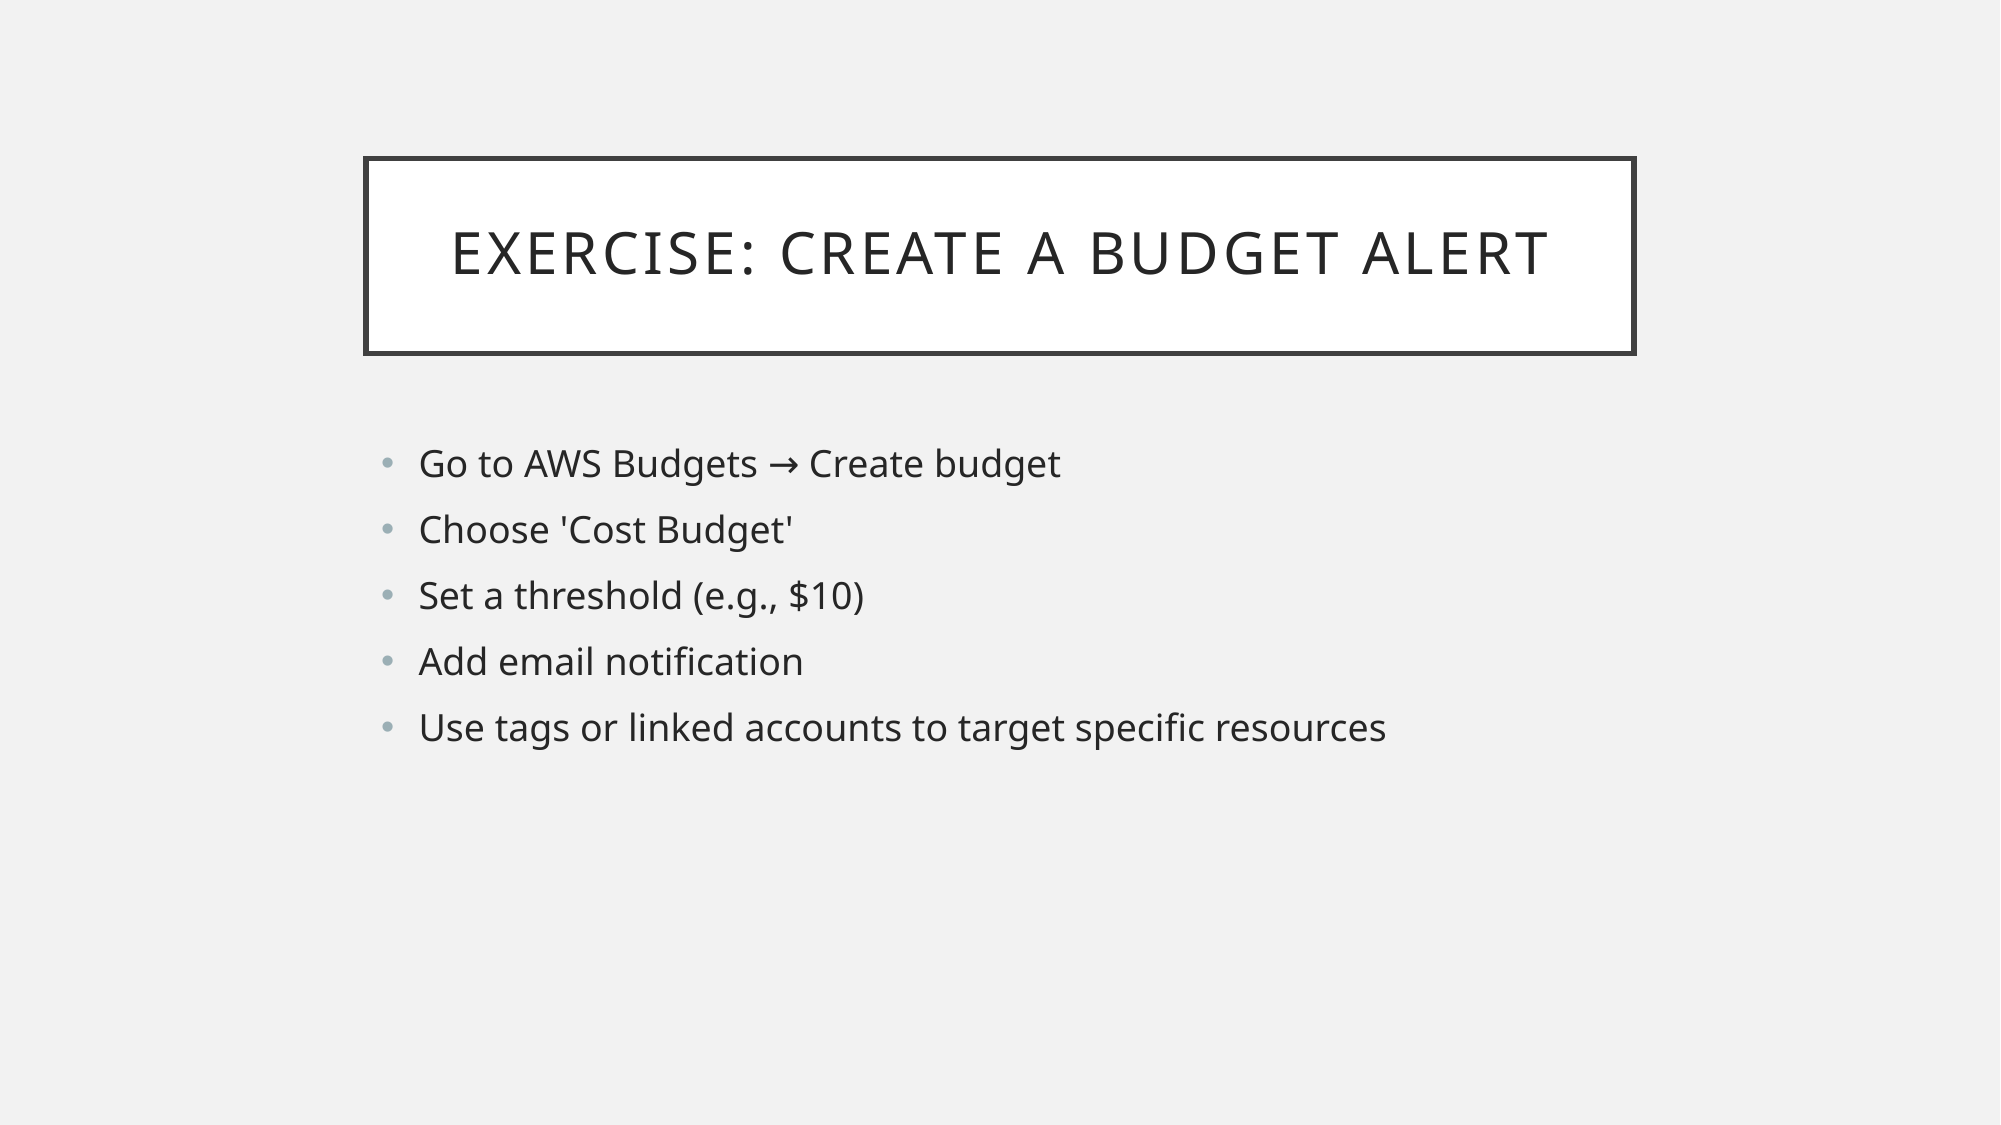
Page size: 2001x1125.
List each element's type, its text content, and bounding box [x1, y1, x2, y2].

list Go to AWS Budgets → Create budget Choose 'Cost Budget' Set a threshold (e.g., $10) Add email notification Use tags or linked accounts to target specific resources [366, 432, 1634, 942]
title Exercise: Create a Budget Alert [363, 156, 1637, 356]
